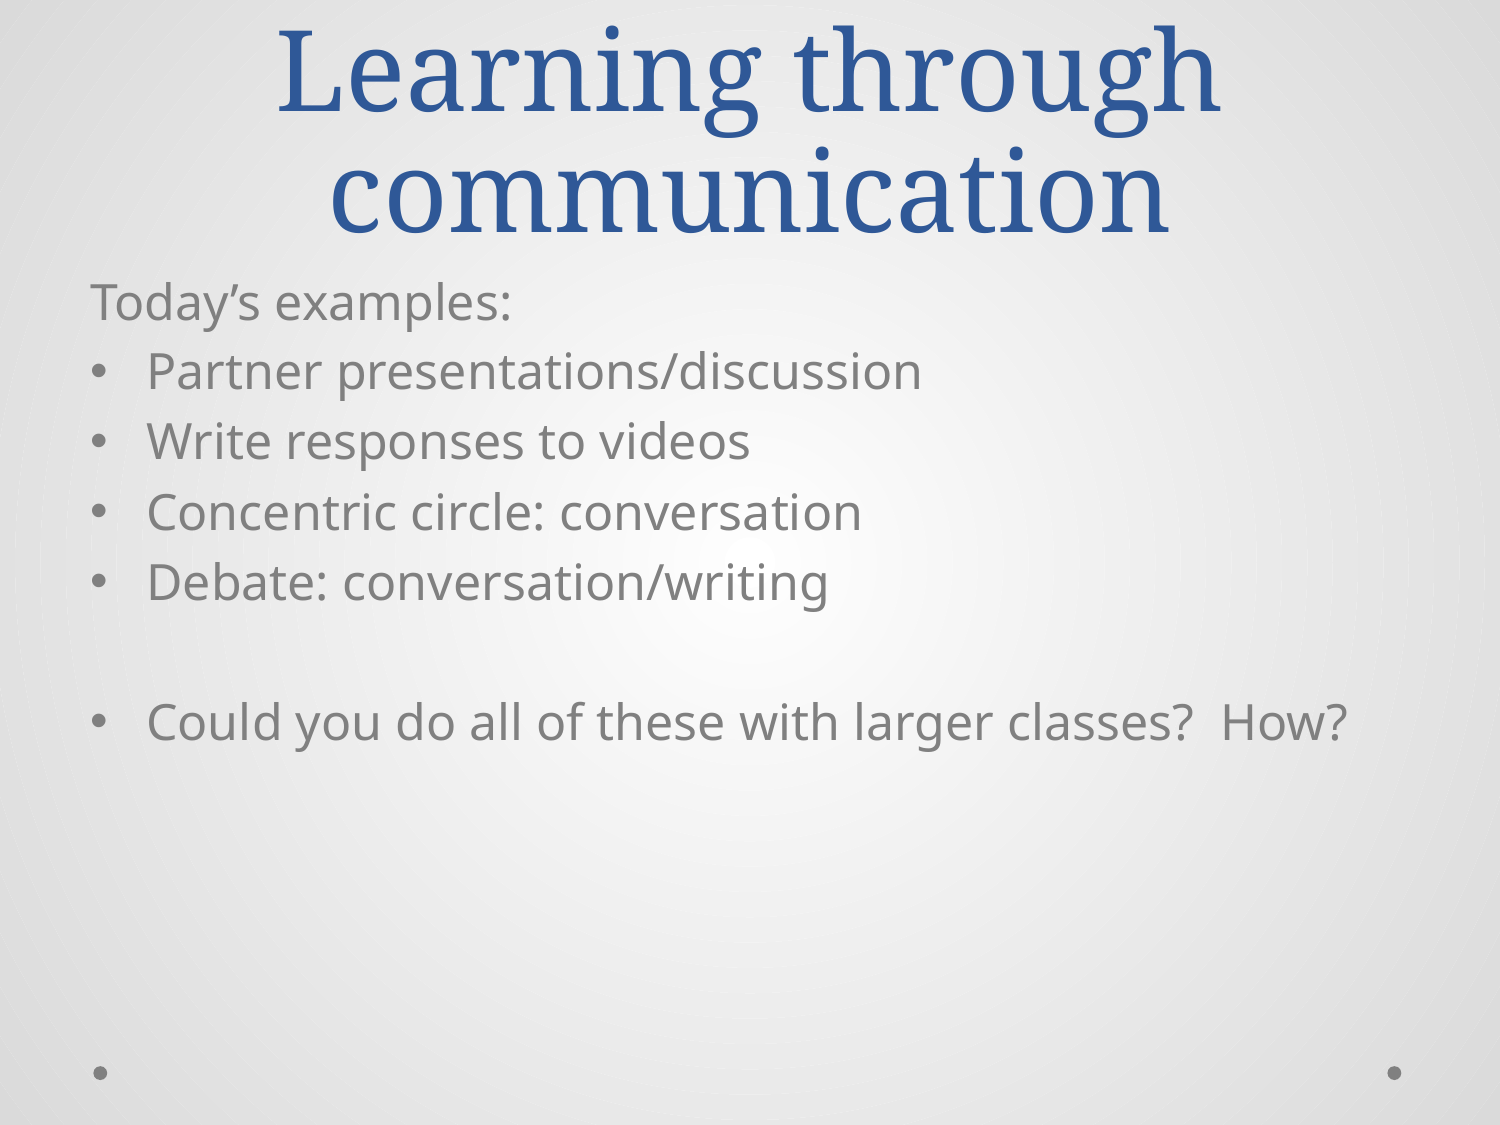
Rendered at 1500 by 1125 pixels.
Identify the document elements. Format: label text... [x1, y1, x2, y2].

list Today’s examples: Partner presentations/discussion Write responses to videos Concentric circle: conversation Debate: conversation/writing Could you do all of these with larger classes? How? [75, 262, 1425, 1082]
title Learning through communication [75, 0, 1425, 262]
